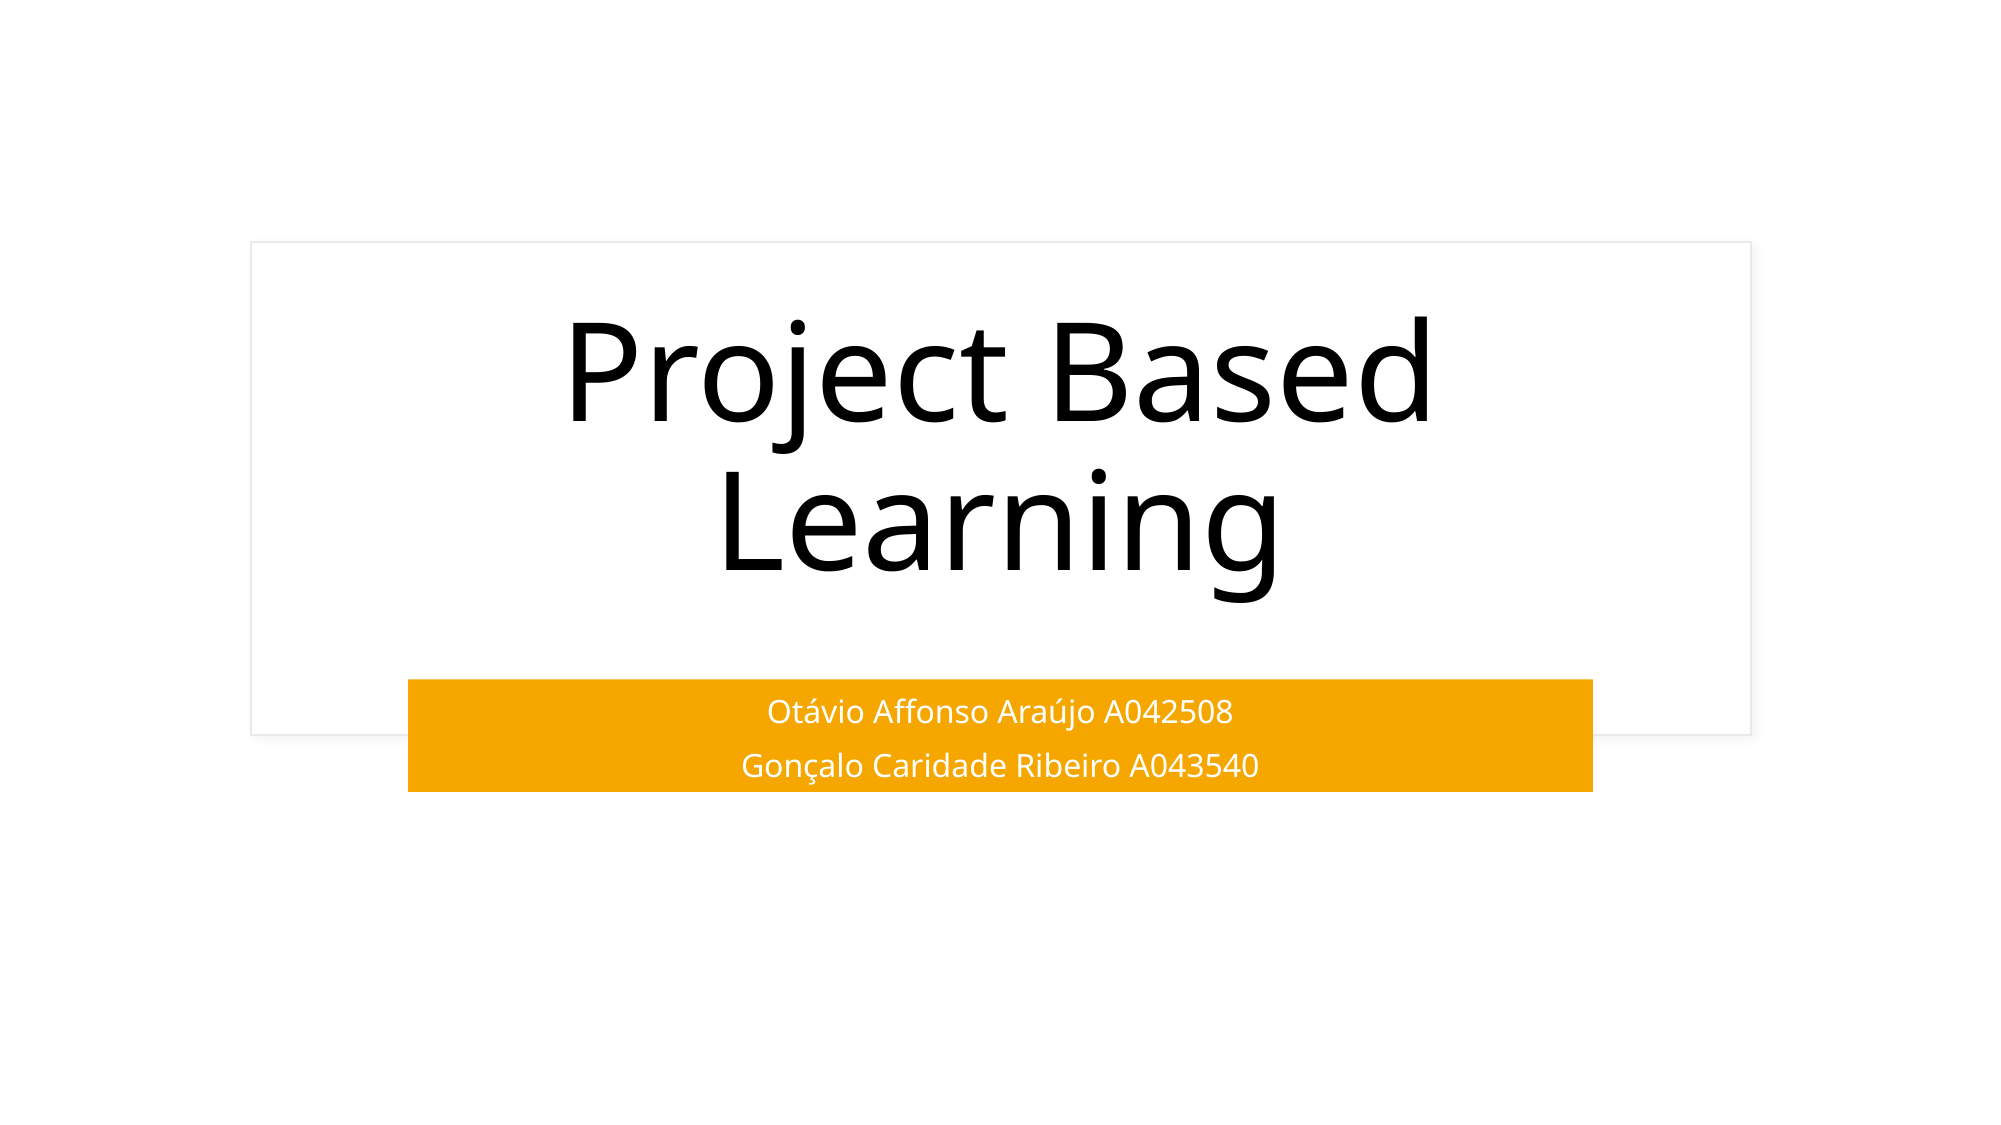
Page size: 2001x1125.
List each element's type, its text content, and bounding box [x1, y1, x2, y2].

subtitle Otávio Affonso Araújo A042508 Gonçalo Caridade Ribeiro A043540 [408, 679, 1593, 792]
title Project Based Learning [295, 273, 1704, 630]
